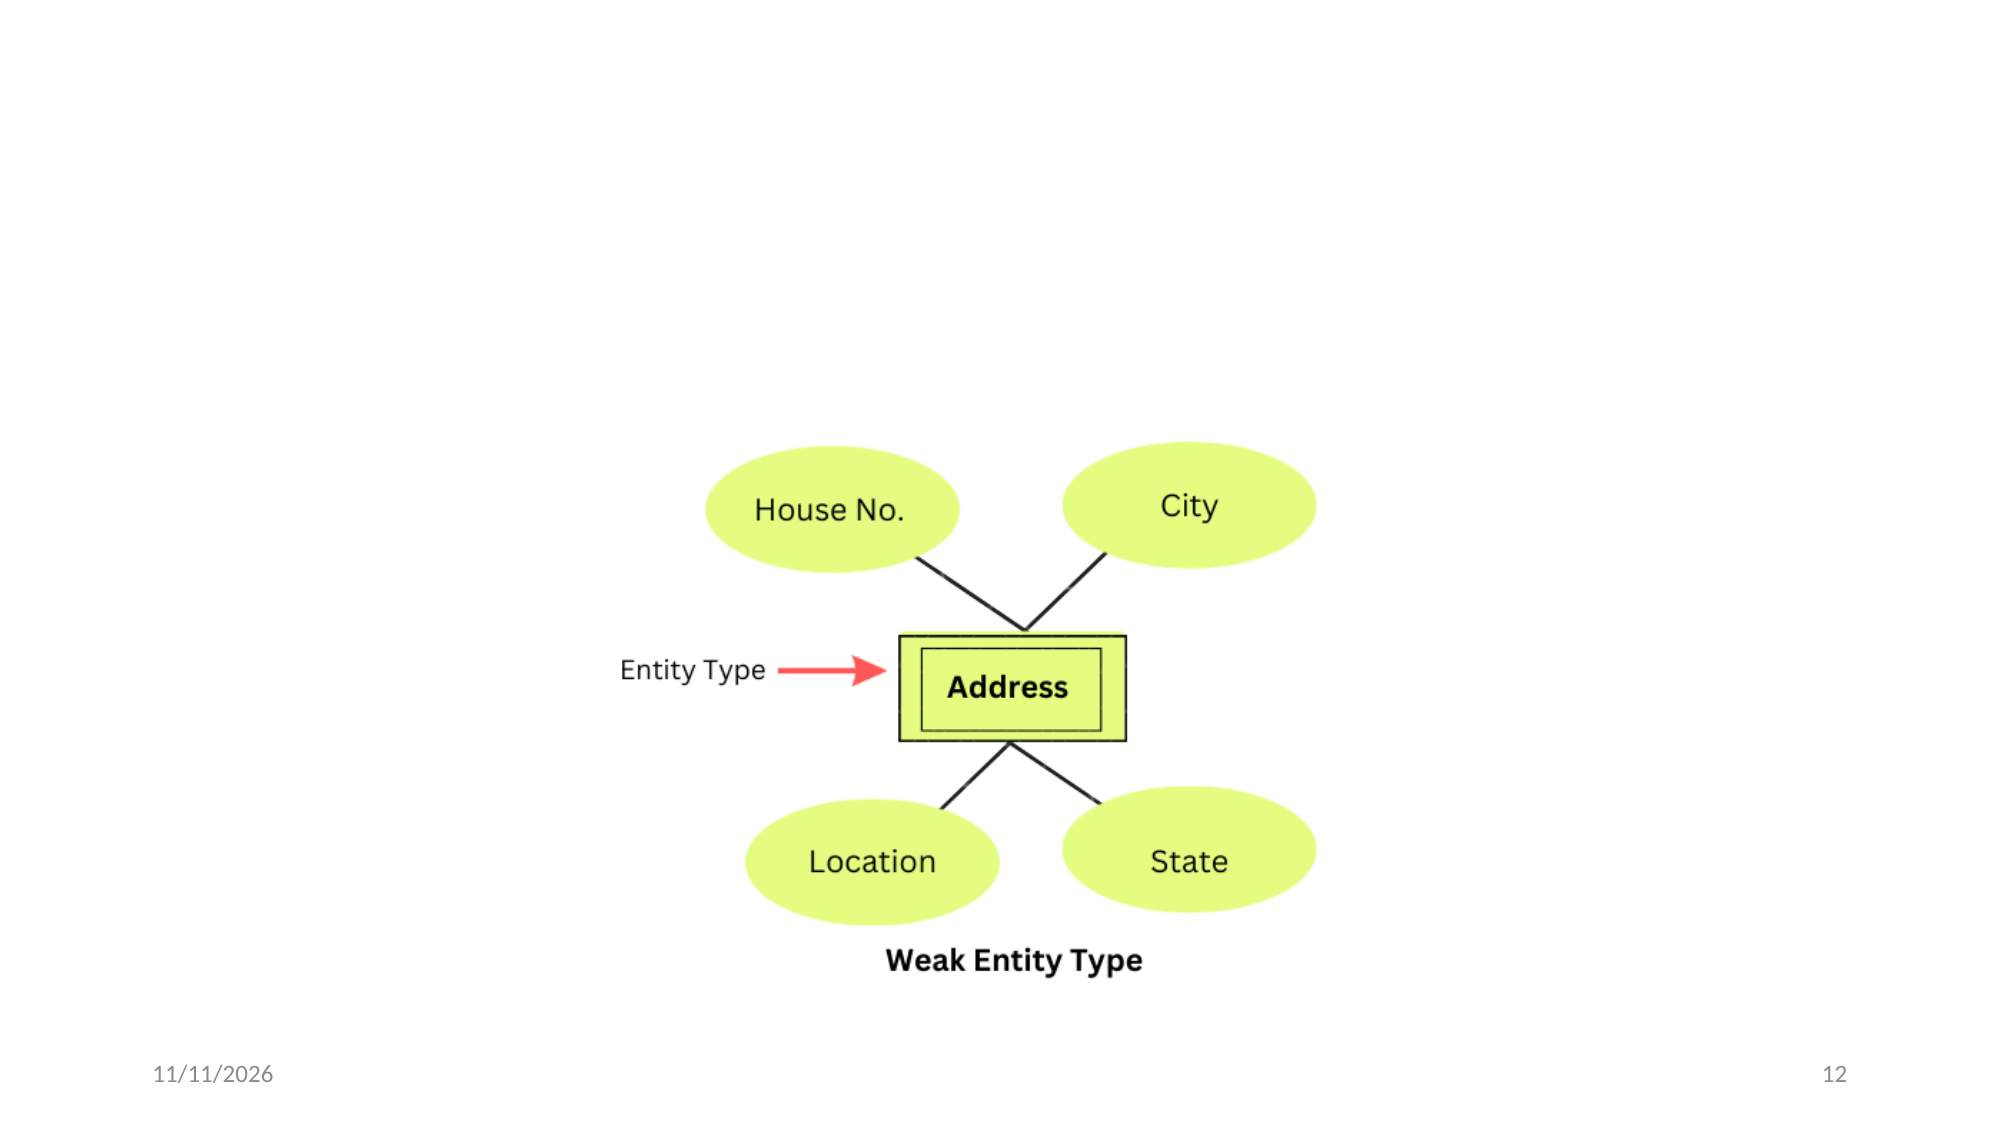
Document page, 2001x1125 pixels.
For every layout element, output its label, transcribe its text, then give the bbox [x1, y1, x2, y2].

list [571, 299, 1429, 1014]
slide_number 12 [1412, 1042, 1863, 1103]
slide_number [137, 1042, 588, 1103]
